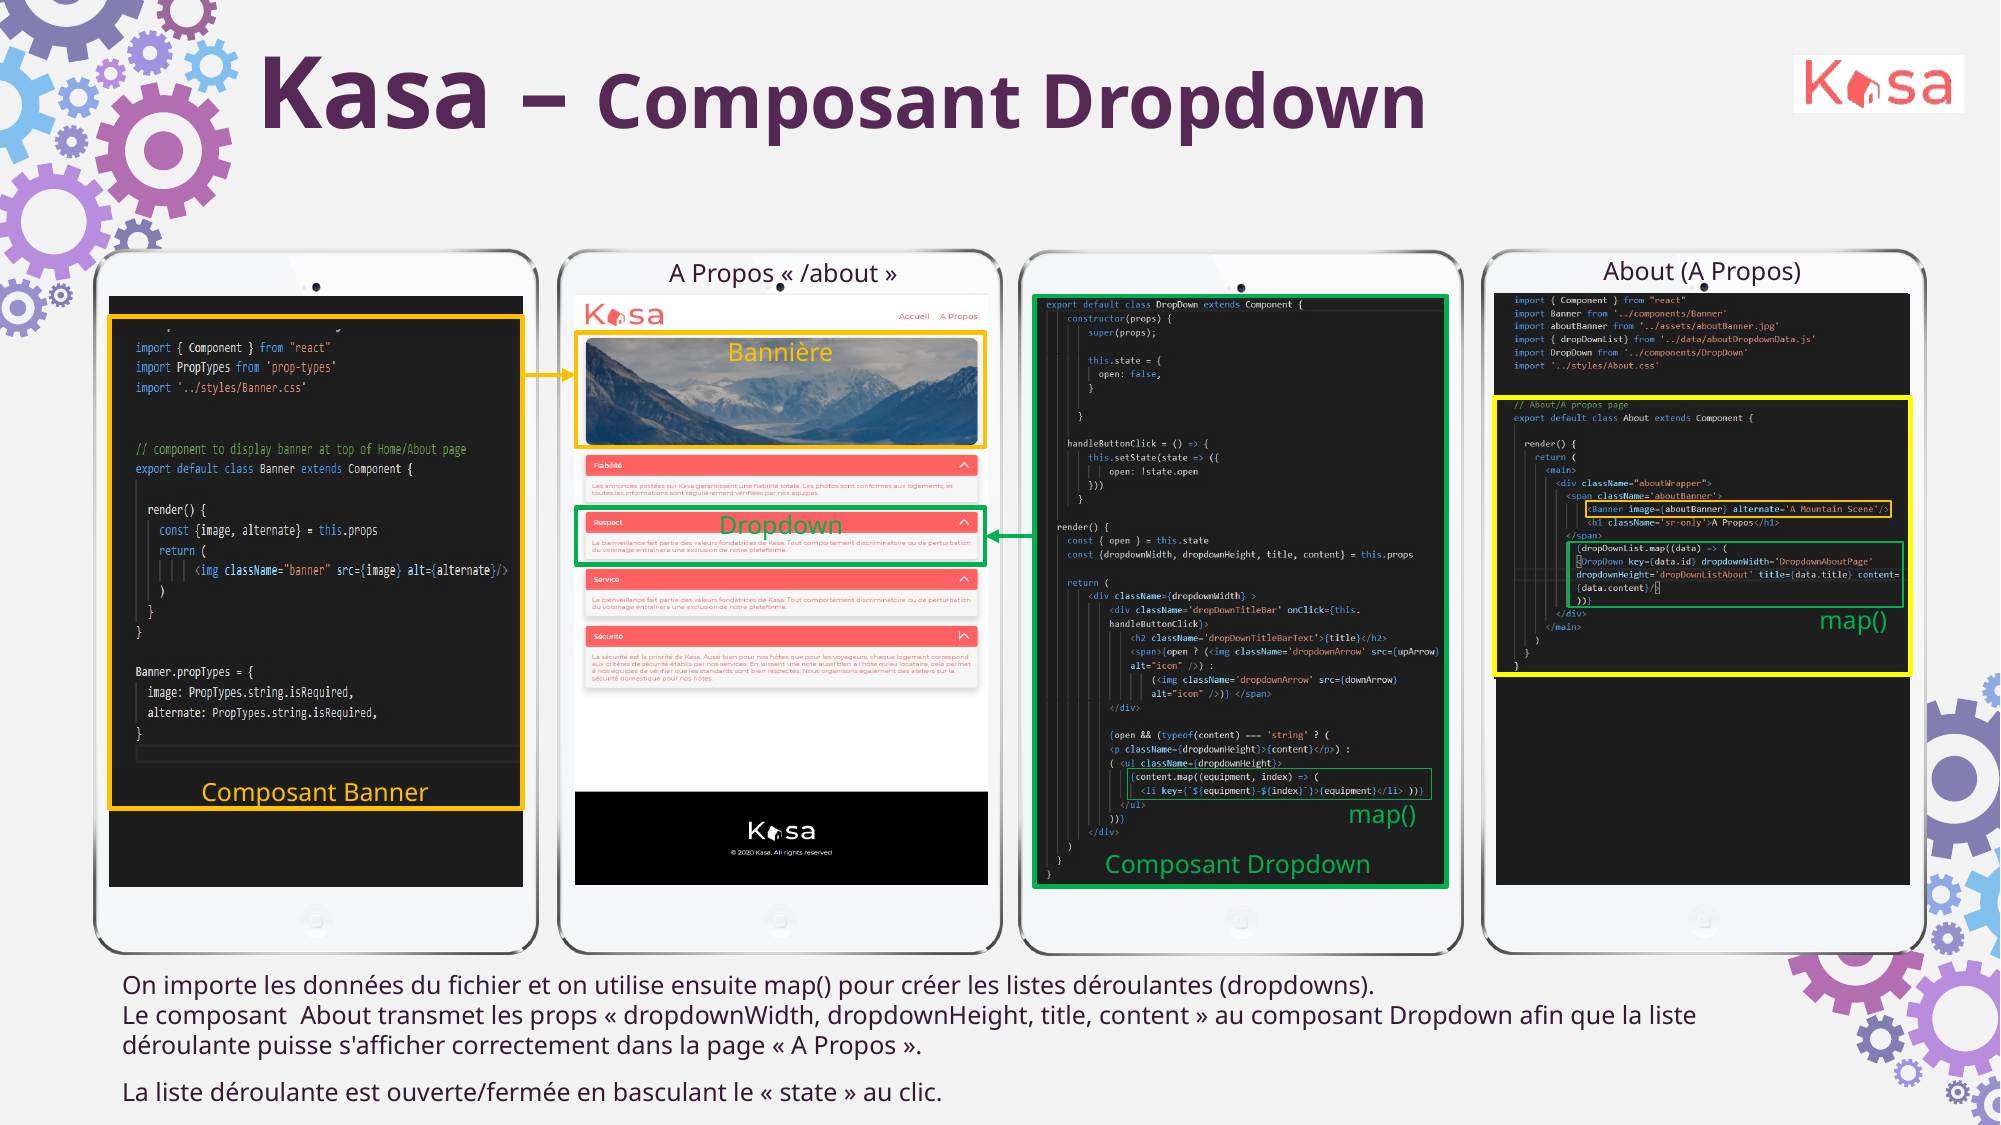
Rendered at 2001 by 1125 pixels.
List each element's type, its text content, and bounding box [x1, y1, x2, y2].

picture [1018, 249, 1464, 956]
text_box On importe les données du fichier et on utilise ensuite map() pour créer les listes déroulantes (dropdowns). Le composant About transmet les props « dropdownWidth, dropdownHeight, title, content » au composant Dropdown afin que la liste déroulante puisse s'afficher correctement dans la page « A Propos ». La liste déroulante est ouverte/fermée en basculant le « state » au clic. [107, 961, 1795, 1114]
text_box Kasa – Composant Dropdown [241, 21, 1782, 157]
picture [1481, 248, 1927, 955]
picture [93, 248, 539, 955]
picture [557, 248, 1003, 955]
picture [1794, 55, 1964, 113]
